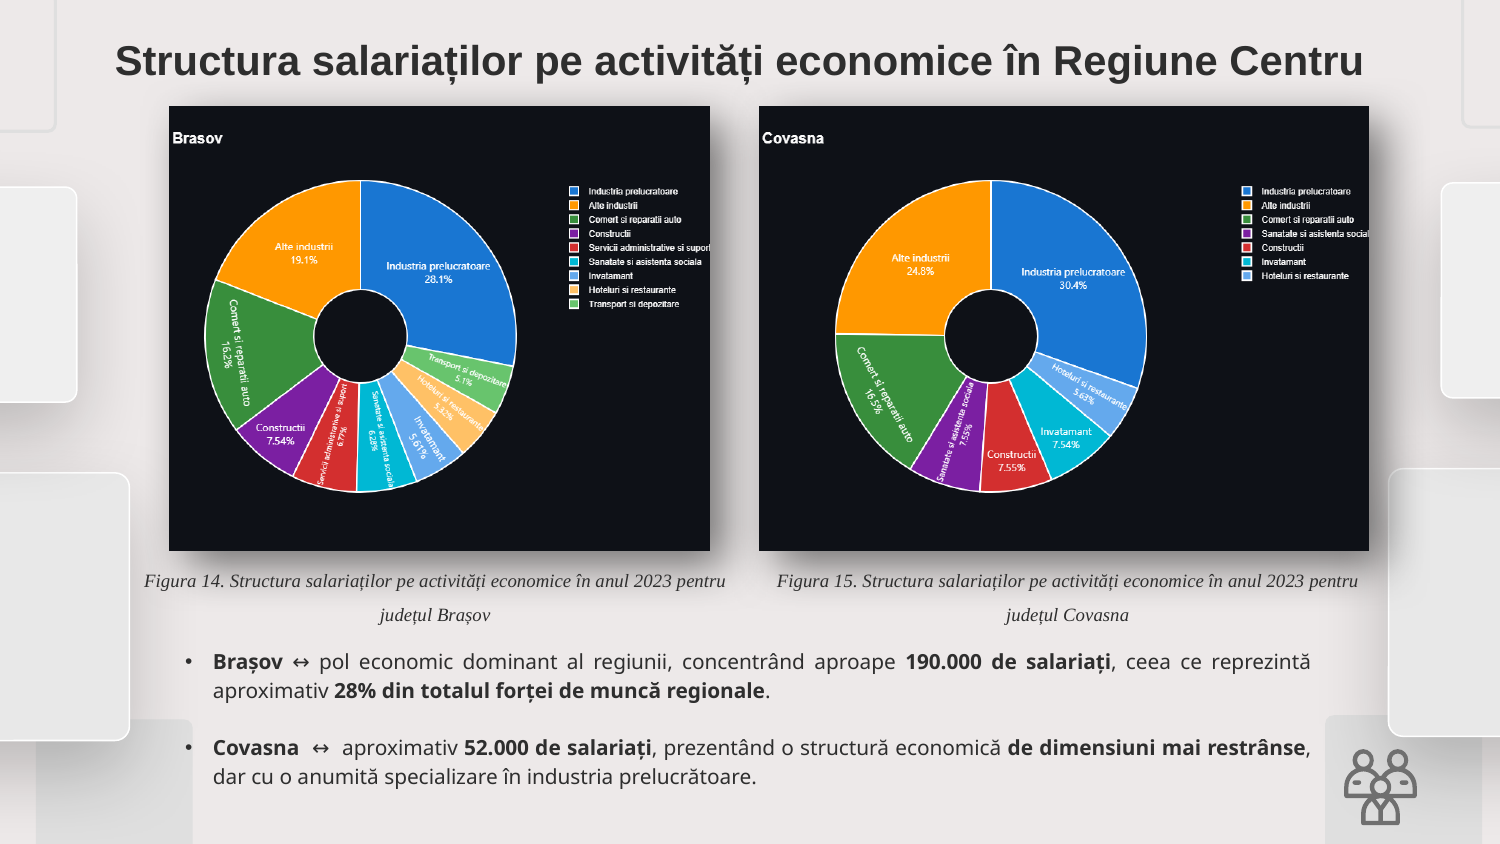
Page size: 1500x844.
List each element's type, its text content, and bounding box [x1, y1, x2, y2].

text_box Figura 14. Structura salariaților pe activități economice în anul 2023 pentru județul Brașov [68, 550, 700, 633]
text_box Brașov ↔ pol economic dominant al regiunii, concentrând aproape 190.000 de salariați, ceea ce reprezintă aproximativ 28% din totalul forței de muncă regionale. Covasna ↔ aproximativ 52.000 de salariați, prezentând o structură economică de dimensiuni mai restrânse, dar cu o anumită specializare în industria prelucrătoare. [169, 629, 1326, 756]
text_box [1343, 748, 1418, 826]
picture [758, 106, 1369, 551]
text_box Structura salariaților pe activități economice în Regiune Centru [99, 18, 1400, 123]
text_box Figura 15. Structura salariaților pe activități economice în anul 2023 pentru județul Covasna [700, 550, 1385, 633]
picture [169, 106, 711, 551]
